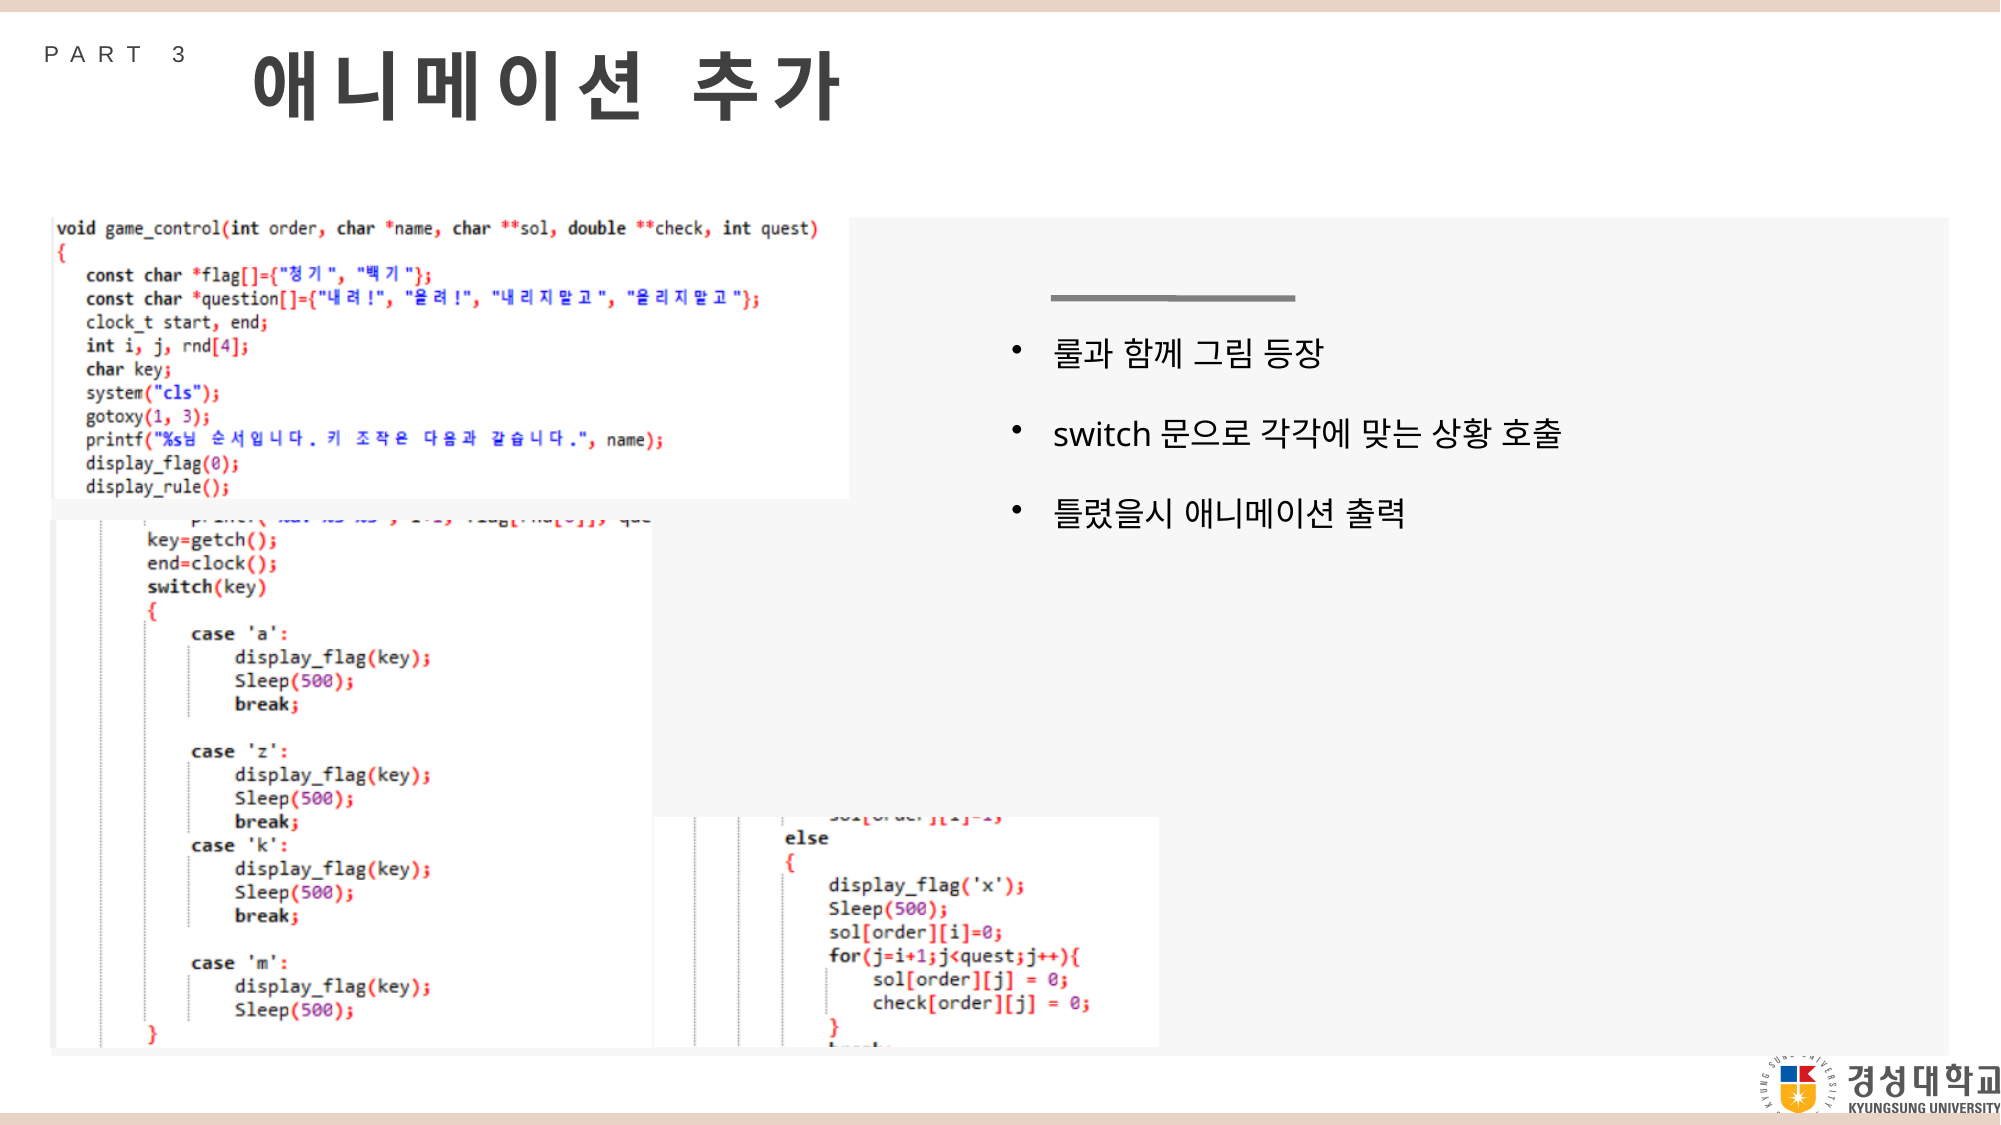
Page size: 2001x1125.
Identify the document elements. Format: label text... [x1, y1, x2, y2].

picture [51, 217, 849, 499]
picture [654, 817, 1159, 1047]
text_box 룰과 함께 그림 등장 switch문으로 각각에 맞는 상황 호출 틀렸을시 애니메이션 출력 [996, 326, 1908, 541]
text_box [0, 1112, 2000, 1125]
text_box [50, 216, 1950, 1057]
text_box [0, 0, 2000, 13]
text_box PART 3 [28, 32, 201, 76]
picture [1760, 1050, 2001, 1125]
text_box 애니메이션 추가 [236, 32, 858, 138]
picture [50, 520, 652, 1048]
